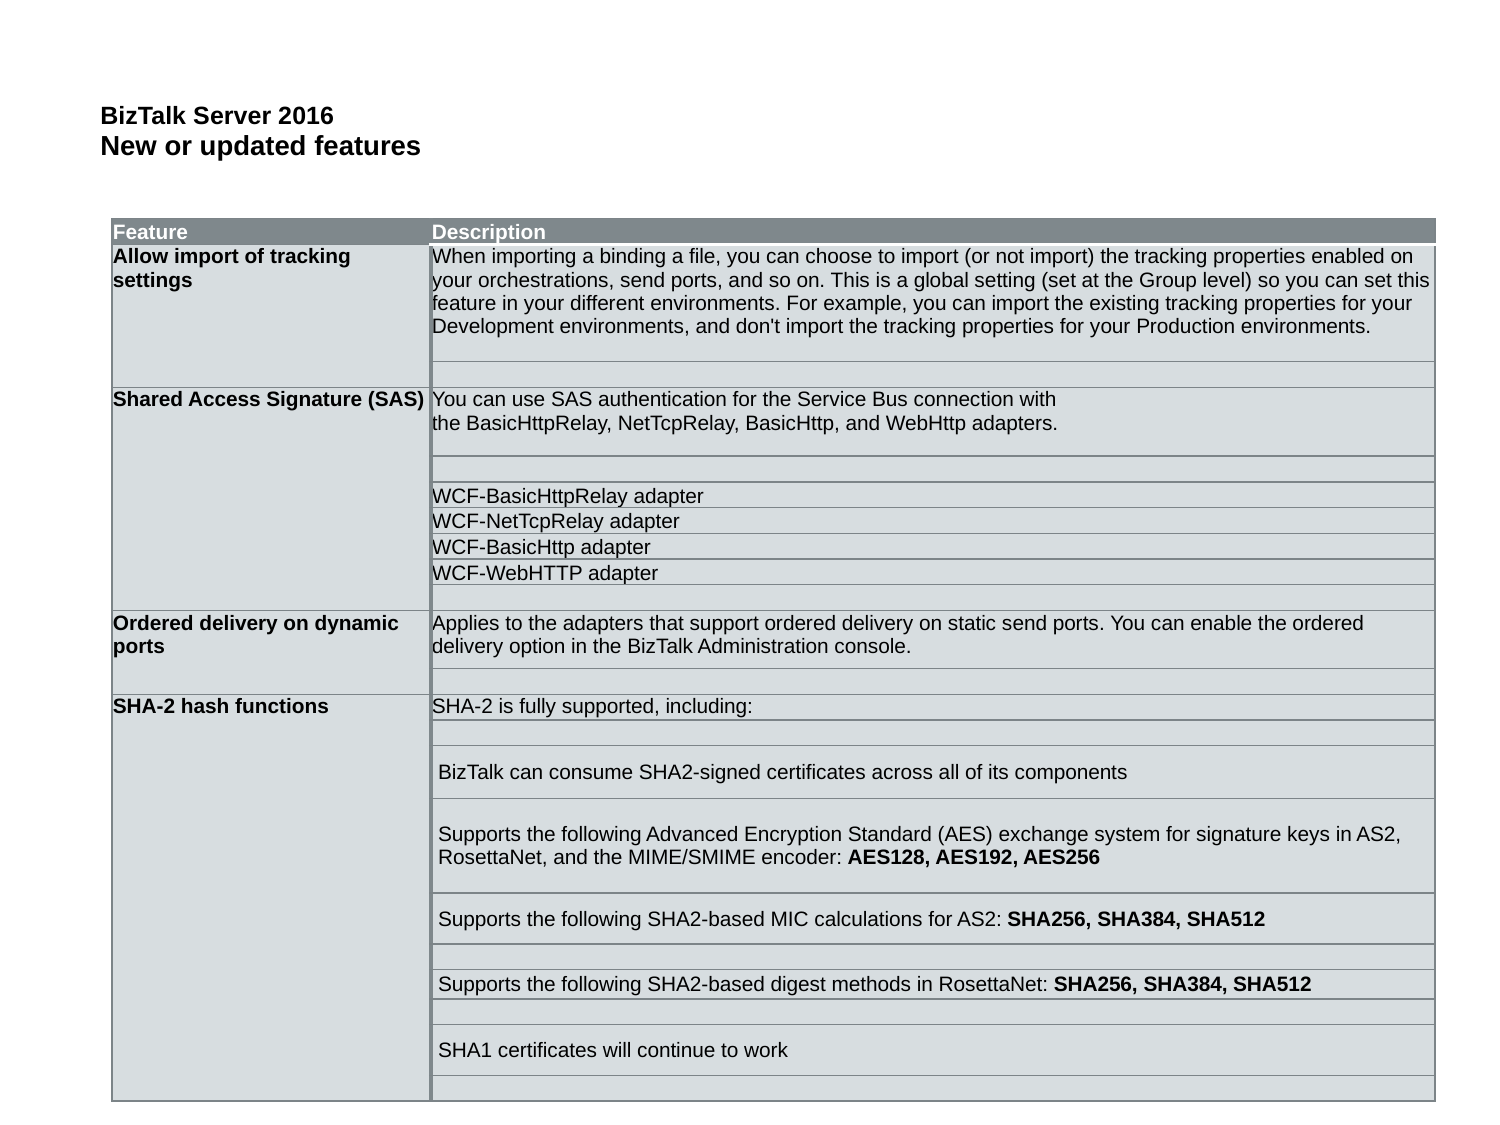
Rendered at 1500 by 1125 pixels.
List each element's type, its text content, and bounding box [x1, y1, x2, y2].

table_cell WCF-NetTcpRelay adapter [433, 508, 1434, 533]
table_cell You can use SAS authentication for the Service Bus connection with the BasicHttpRelay, NetTcpRelay, BasicHttp, and WebHttp adapters. [433, 388, 1434, 455]
title BizTalk Server 2016 New or updated features [100, 101, 1436, 161]
table_cell SHA-2 is fully supported, including: [433, 695, 1434, 719]
table_cell SHA-2 hash functions [113, 695, 429, 1100]
table_cell [433, 721, 1434, 745]
table_cell WCF-WebHTTP adapter [433, 560, 1434, 584]
table_header Description [433, 219, 1434, 243]
table_cell [433, 945, 1434, 969]
table_cell [433, 362, 1434, 387]
text_box [915, 857, 1500, 1125]
table_cell Supports the following SHA2-based digest methods in RosettaNet: SHA256, SHA384, SHA512 [433, 970, 1434, 998]
table_cell SHA1 certificates will continue to work [433, 1025, 1434, 1075]
table_cell WCF-BasicHttp adapter [433, 534, 1434, 558]
table_cell Supports the following Advanced Encryption Standard (AES) exchange system for signature keys in AS2, RosettaNet, and the MIME/SMIME encoder: AES128, AES192, AES256 [433, 799, 1434, 892]
table_cell Supports the following SHA2-based MIC calculations for AS2: SHA256, SHA384, SHA512 [433, 894, 1434, 943]
table_cell BizTalk can consume SHA2-signed certificates across all of its components [433, 746, 1434, 798]
table_cell [433, 457, 1434, 481]
table_cell Allow import of tracking settings [113, 245, 429, 387]
table_cell Ordered delivery on dynamic ports [113, 611, 429, 694]
table_header Feature [113, 219, 429, 244]
table_cell When importing a binding a file, you can choose to import (or not import) the tracking properties enabled on your orchestrations, send ports, and so on. This is a global setting (set at the Group level) so you can set this feature in your different environments. For example, you can import the existing tracking properties for your Development environments, and don't import the tracking properties for your Production environments. [433, 246, 1434, 361]
table_cell [433, 1000, 1434, 1024]
table_cell [433, 669, 1434, 694]
table_cell Applies to the adapters that support ordered delivery on static send ports. You can enable the ordered delivery option in the BizTalk Administration console. [433, 611, 1434, 668]
table_cell [433, 585, 1434, 610]
table_cell Shared Access Signature (SAS) [113, 388, 429, 610]
table_cell WCF-BasicHttpRelay adapter [433, 483, 1434, 507]
table_cell [433, 1076, 1434, 1100]
